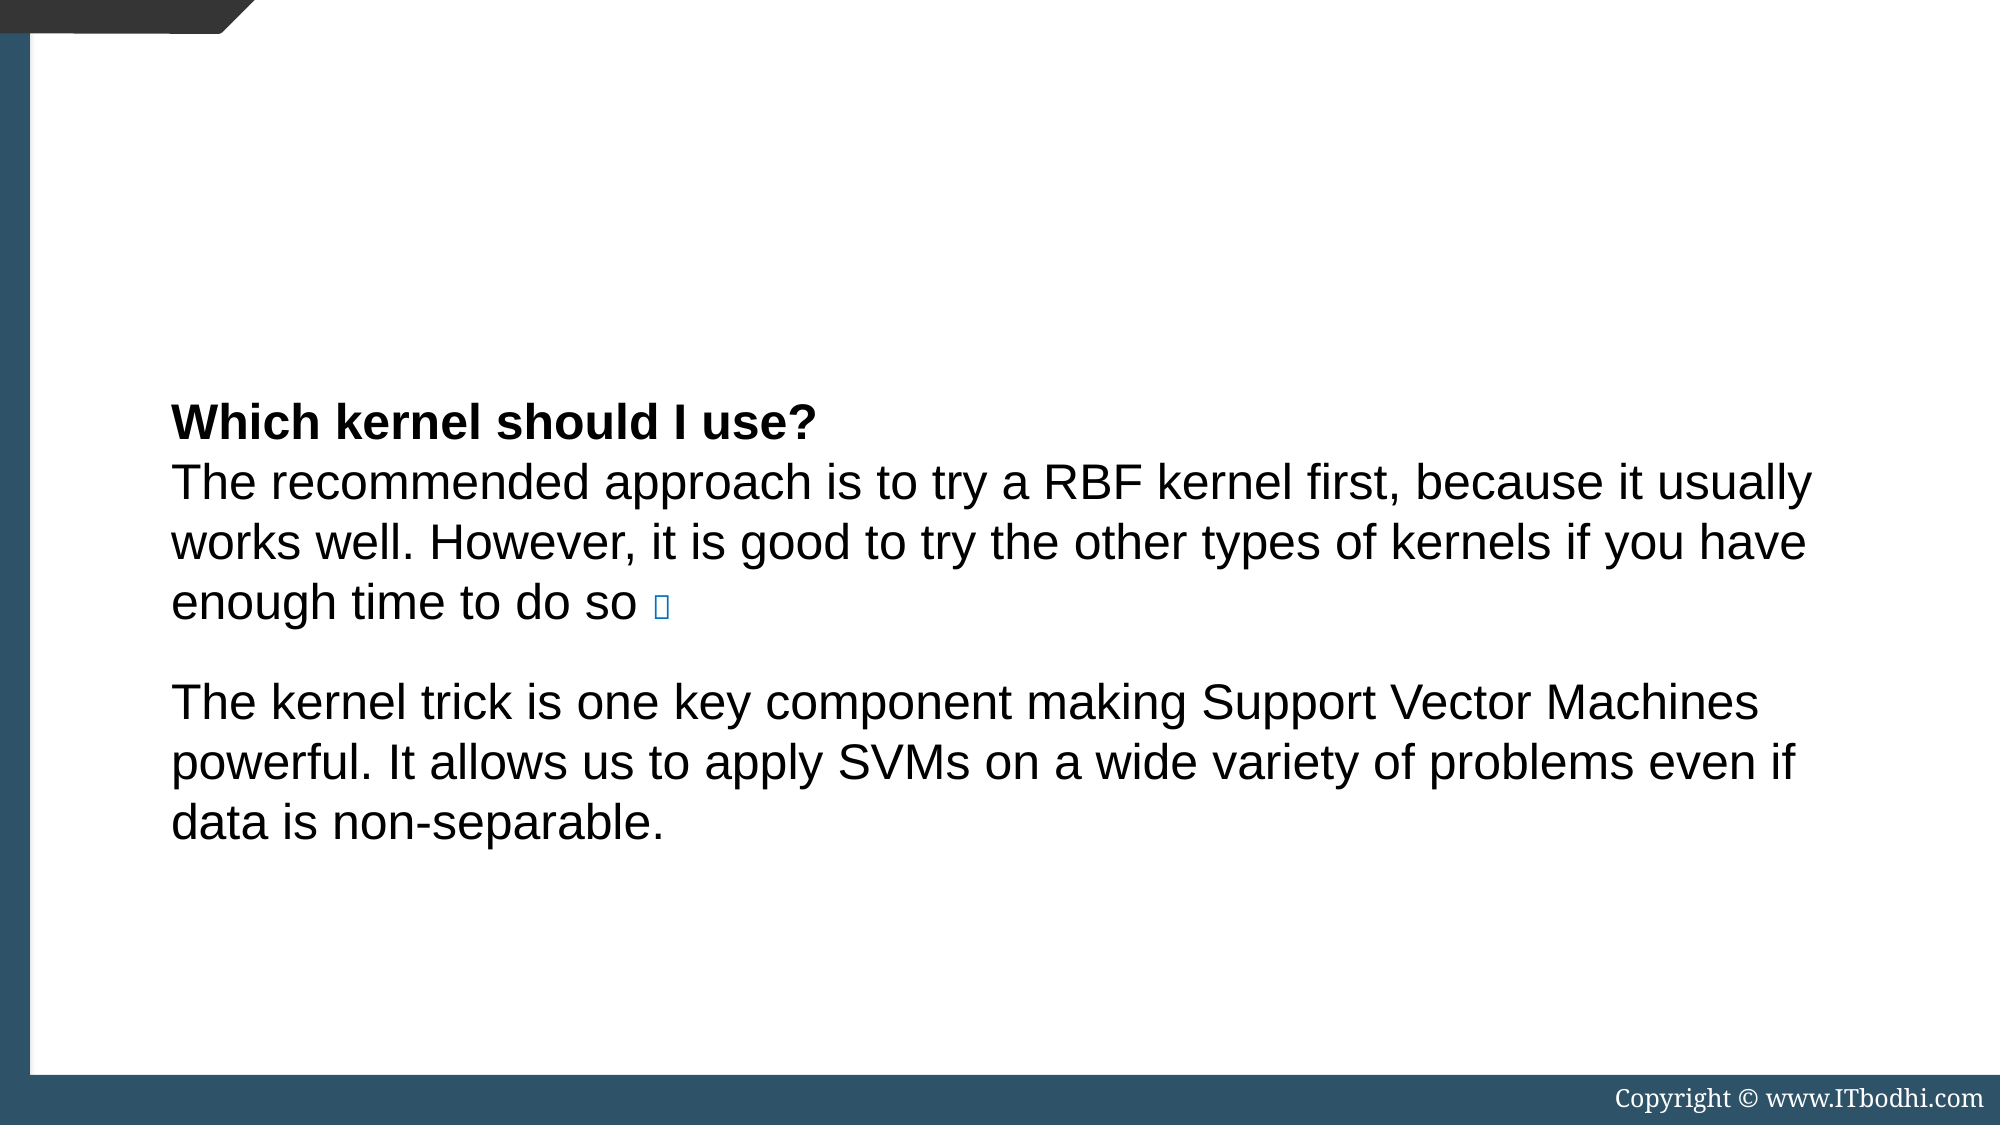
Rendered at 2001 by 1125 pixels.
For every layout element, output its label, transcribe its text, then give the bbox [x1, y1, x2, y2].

text_box Copyright © www.ITbodhi.com [24, 1074, 2000, 1125]
text_box Which kernel should I use? The recommended approach is to try a RBF kernel first, because it usually works well. However, it is good to try the other types of kernels if you have enough time to do so  The kernel trick is one key component making Support Vector Machines powerful. It allows us to apply SVMs on a wide variety of problems even if data is non-separable. [156, 382, 1869, 858]
